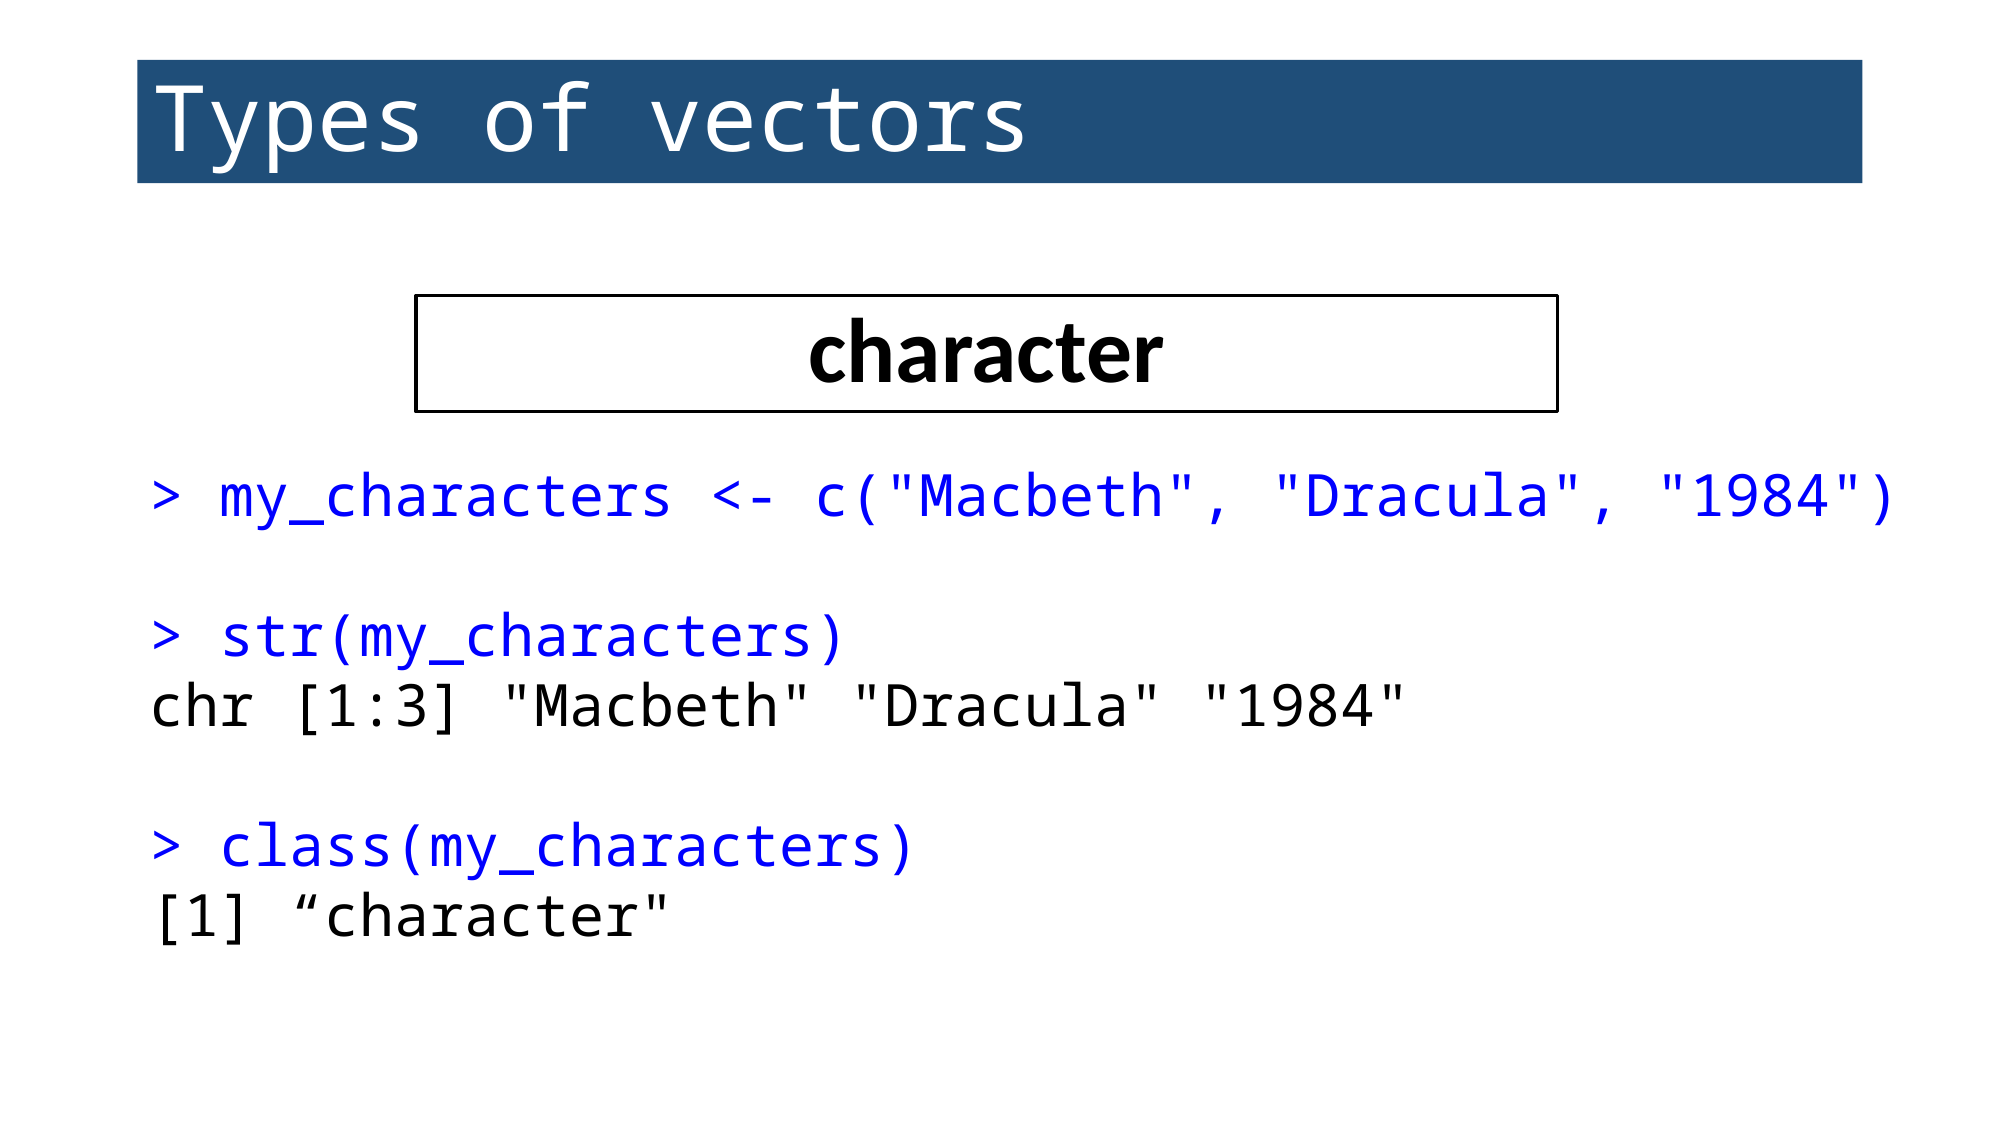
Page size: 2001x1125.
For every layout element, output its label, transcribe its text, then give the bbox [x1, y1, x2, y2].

text_box > my_characters <- c("Macbeth", "Dracula", "1984") > str(my_characters) chr [1:3] "Macbeth" "Dracula" "1984" > class(my_characters) [1] “character" [149, 457, 1900, 948]
list character [415, 295, 1558, 412]
title Types of vectors [137, 59, 1863, 184]
